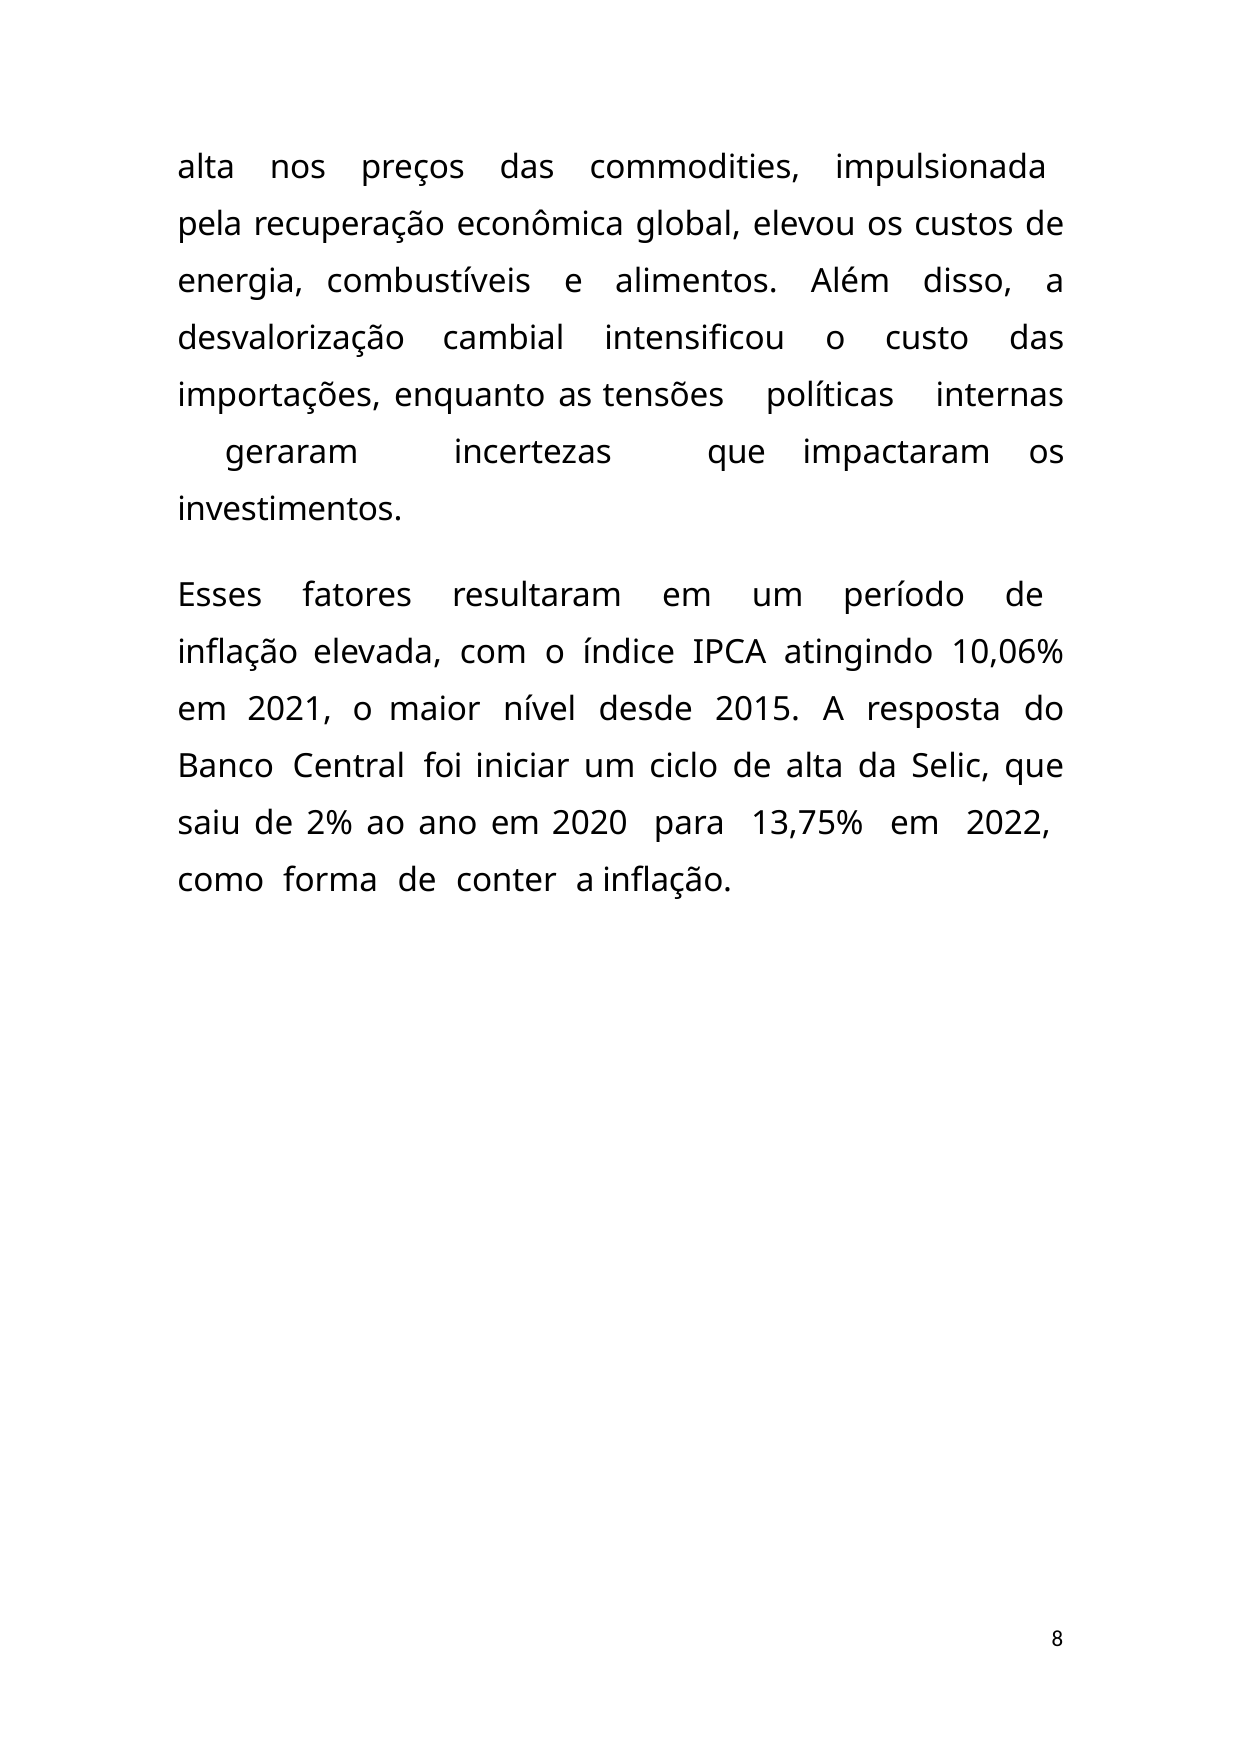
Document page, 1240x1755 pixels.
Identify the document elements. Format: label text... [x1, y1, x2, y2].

slide_number 8 [1037, 1626, 1072, 1755]
text_box alta nos preços das commodities, impulsionada pela recuperação econômica global, elevou os custos de energia, combustíveis e alimentos. Além disso, a desvalorização cambial intensificou o custo das importações, enquanto as tensões políticas internas geraram incertezas que impactaram os investimentos. Esses fatores resultaram em um período de inflação elevada, com o índice IPCA atingindo 10,06% em 2021, o maior nível desde 2015. A resposta do Banco Central foi iniciar um ciclo de alta da Selic, que saiu de 2% ao ano em 2020 para 13,75% em 2022, como forma de conter a inflação. [175, 125, 1066, 899]
